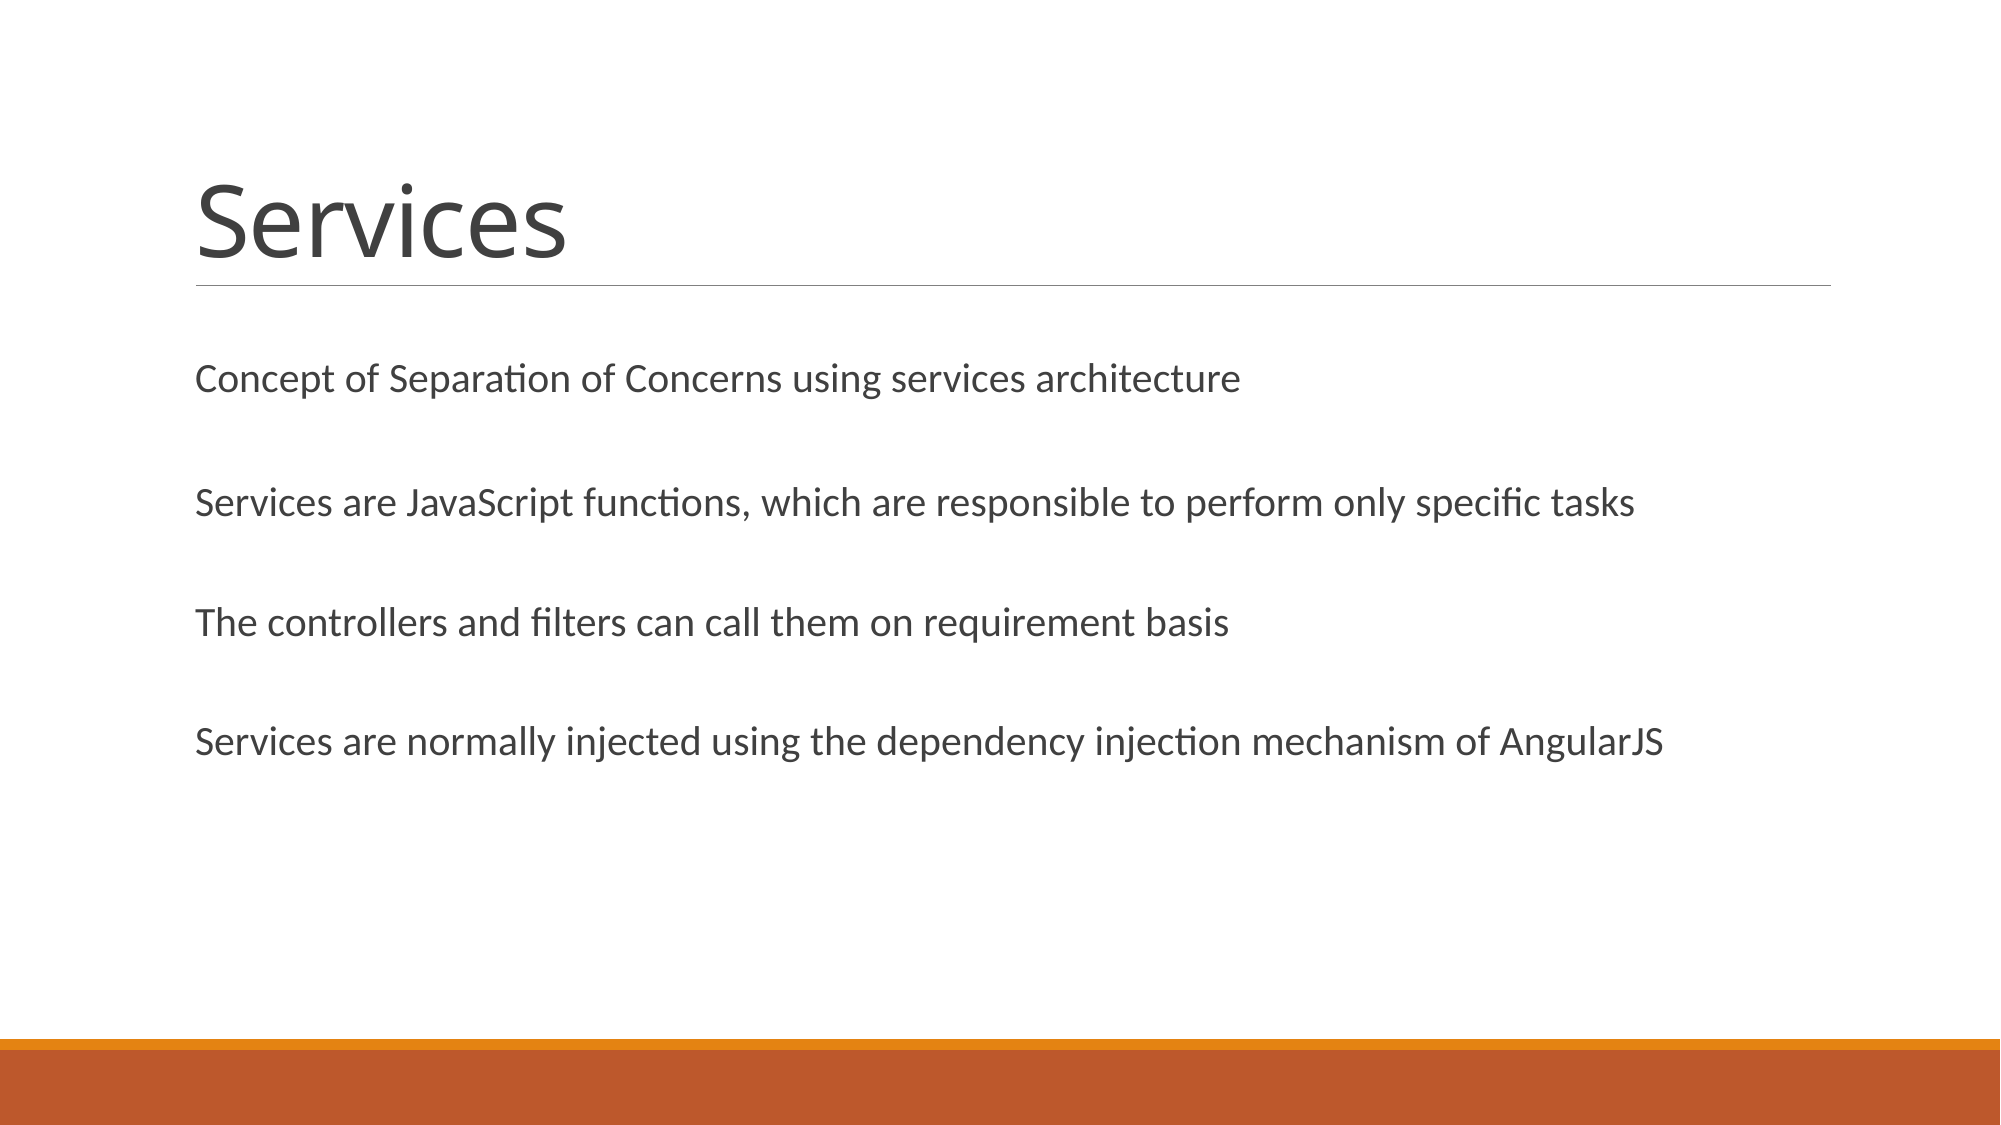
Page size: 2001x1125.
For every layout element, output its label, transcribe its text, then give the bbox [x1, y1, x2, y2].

list Concept of Separation of Concerns using services architecture Services are JavaScript functions, which are responsible to perform only specific tasks The controllers and filters can call them on requirement basis Services are normally injected using the dependency injection mechanism of AngularJS [180, 349, 1830, 1010]
title Services [180, 47, 1830, 285]
